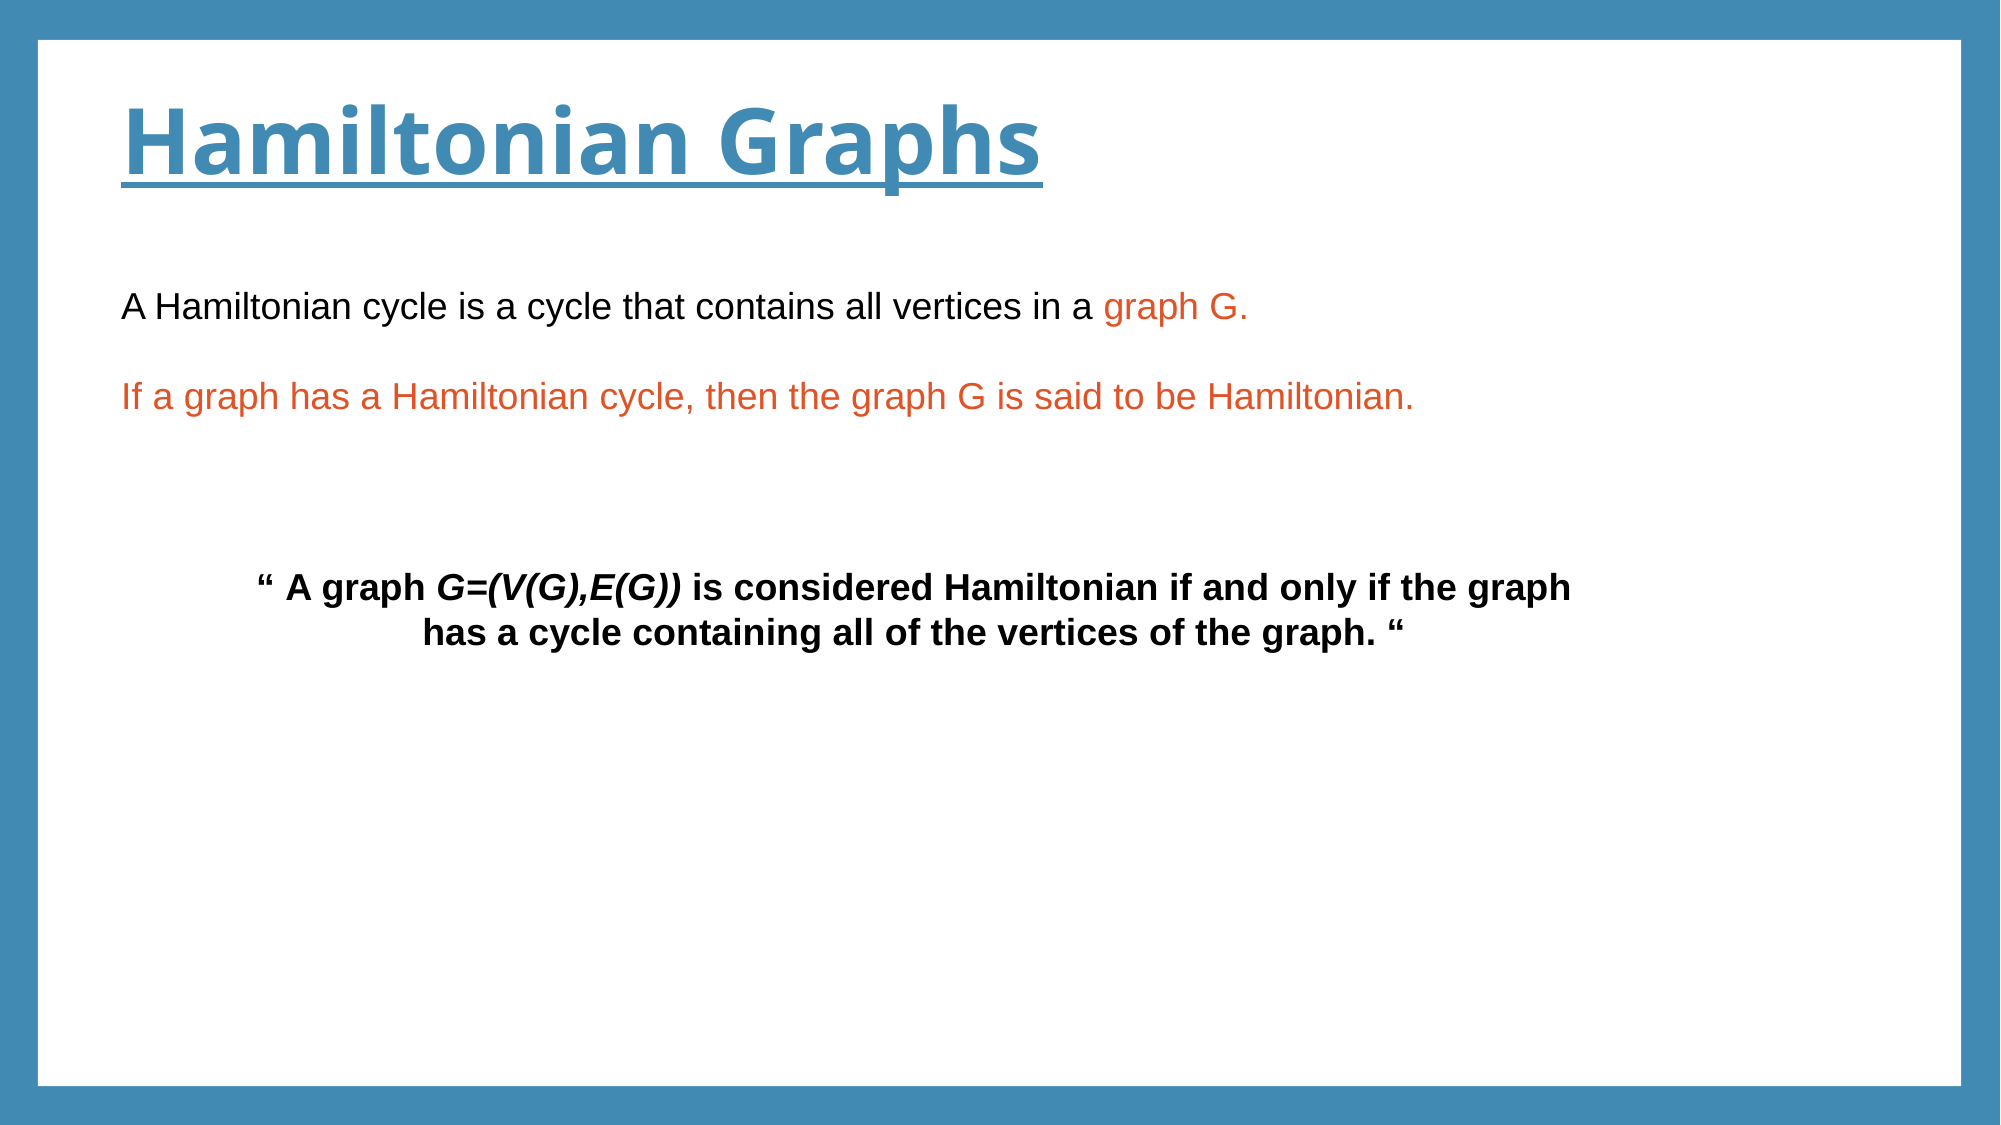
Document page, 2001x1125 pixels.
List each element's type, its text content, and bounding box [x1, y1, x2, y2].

list A Hamiltonian cycle is a cycle that contains all vertices in a graph G. If a graph has a Hamiltonian cycle, then the graph G is said to be Hamiltonian. [106, 22, 1875, 676]
text_box “ A graph G=(V(G),E(G)) is considered Hamiltonian if and only if the graph has a cycle containing all of the vertices of the graph. “ [214, 555, 1615, 661]
